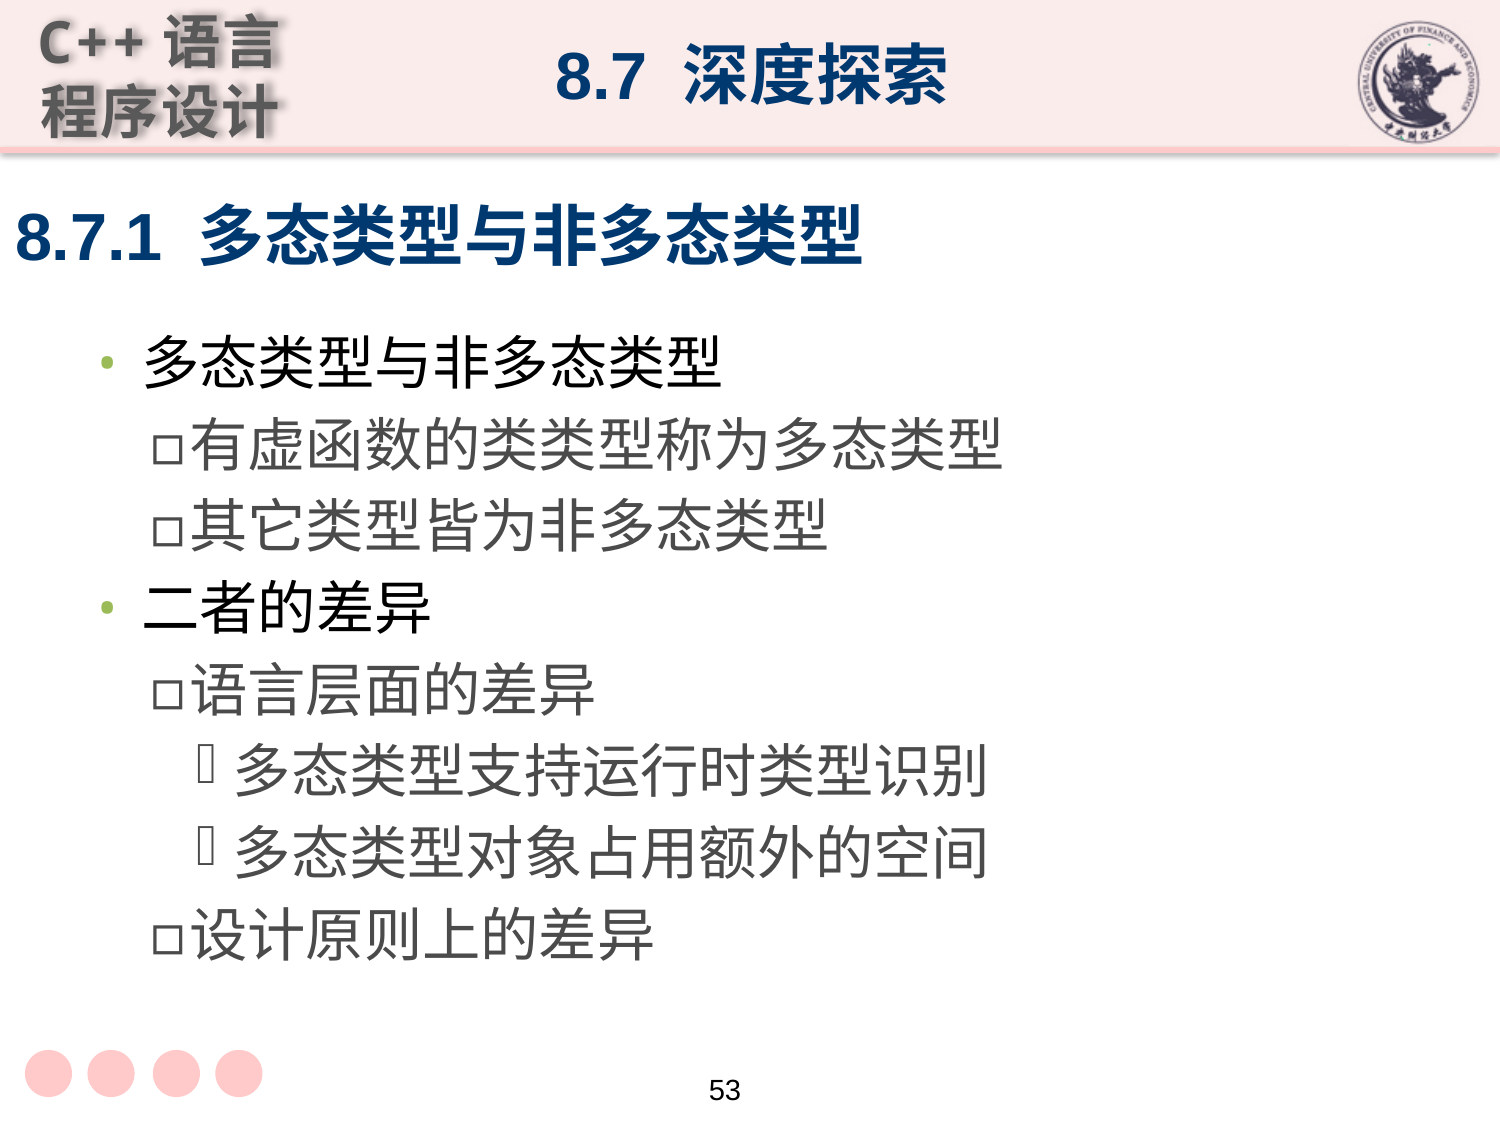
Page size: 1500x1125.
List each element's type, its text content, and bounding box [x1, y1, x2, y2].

text_box 8.7 深度探索 [324, 38, 1181, 109]
slide_number 53 [674, 1049, 776, 1125]
list 多态类型与非多态类型 有虚函数的类类型称为多态类型 其它类型皆为非多态类型 二者的差异 语言层面的差异 多态类型支持运行时类型识别 多态类型对象占用额外的空间 设计原则上的差异 [66, 318, 1384, 1045]
picture [0, 0, 1500, 147]
title 8.7.1 多态类型与非多态类型 [0, 155, 1100, 313]
